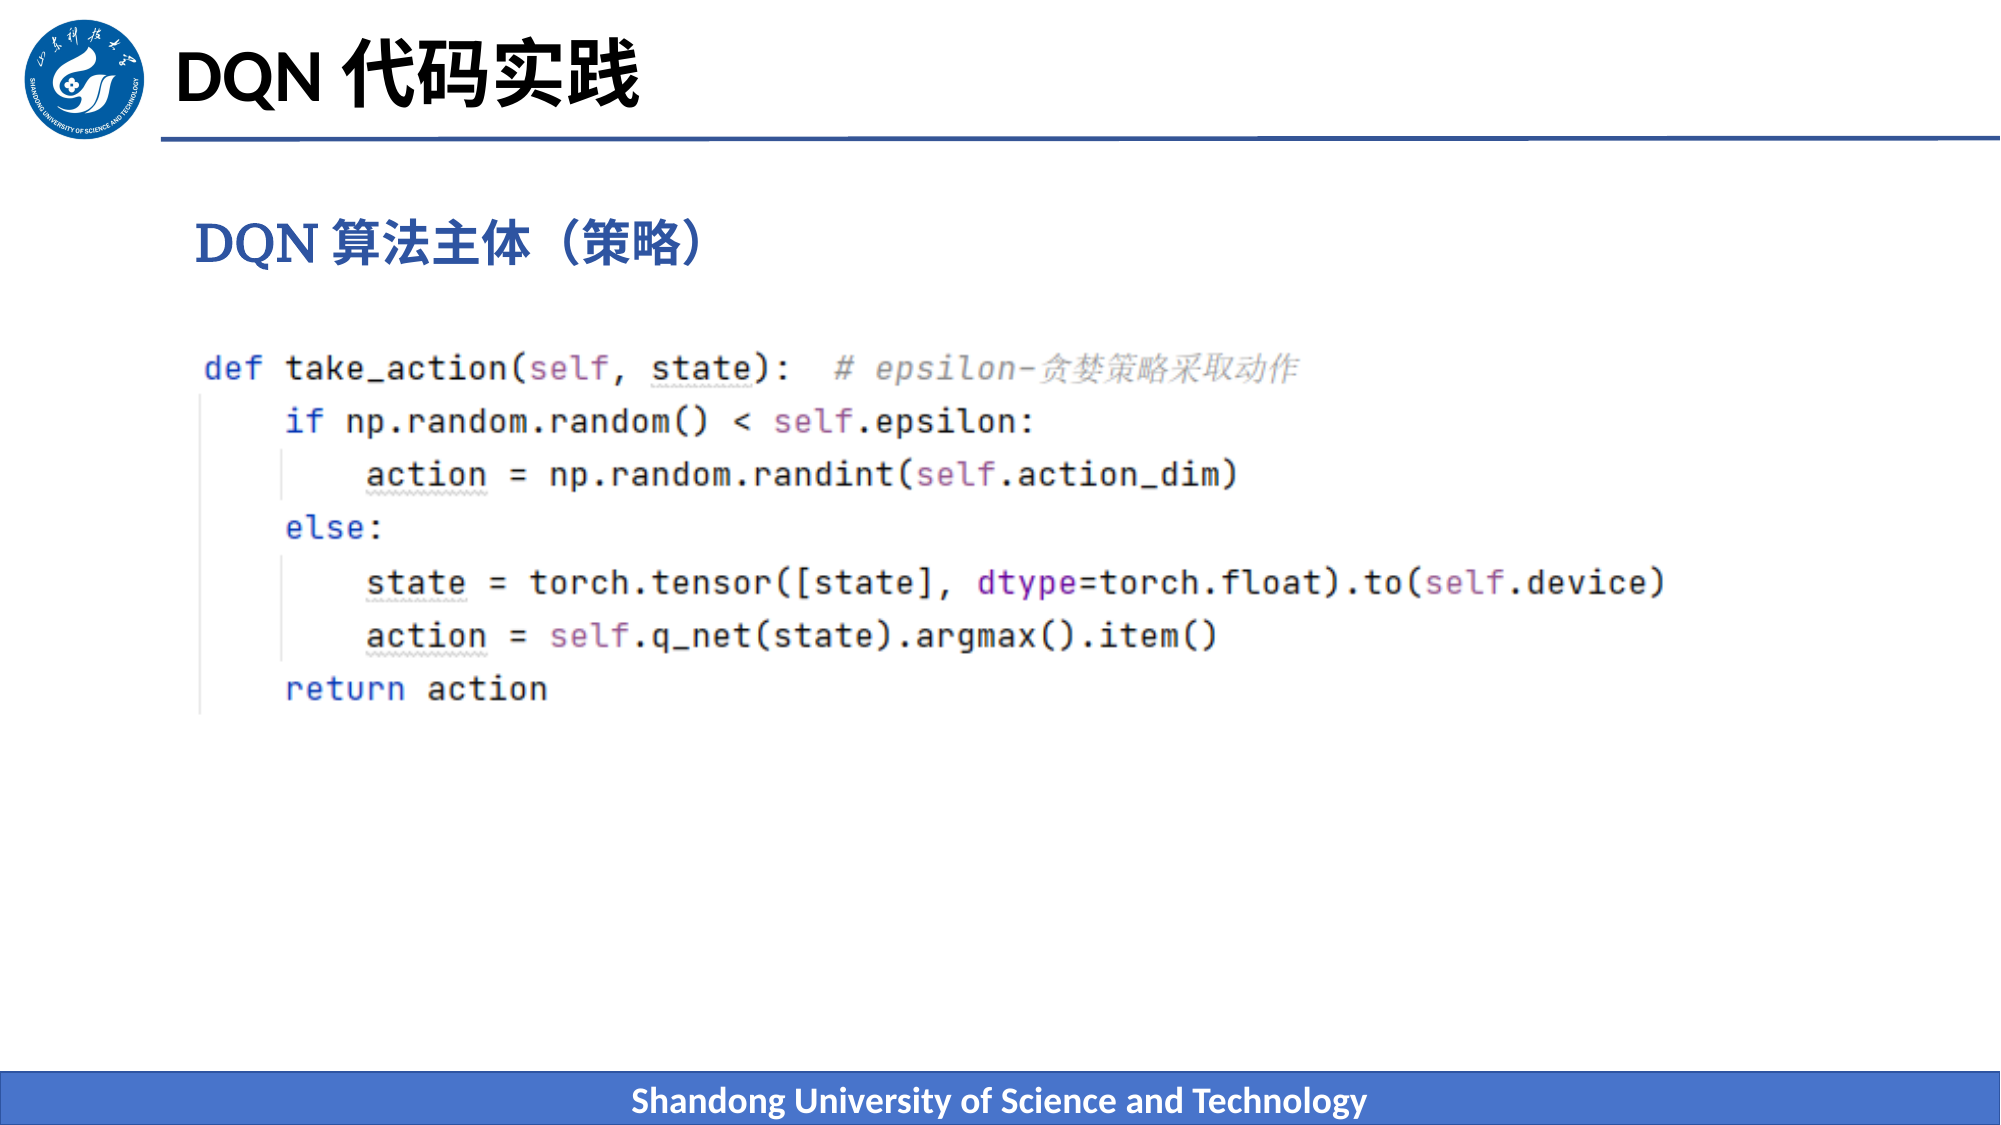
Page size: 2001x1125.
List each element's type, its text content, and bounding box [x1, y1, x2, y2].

text_box DQN算法主体（策略） [179, 173, 1910, 279]
picture [24, 18, 146, 140]
picture [178, 327, 1731, 720]
text_box DQN代码实践 [160, 19, 828, 124]
text_box Shandong University of Science and Technology [0, 1071, 2000, 1125]
